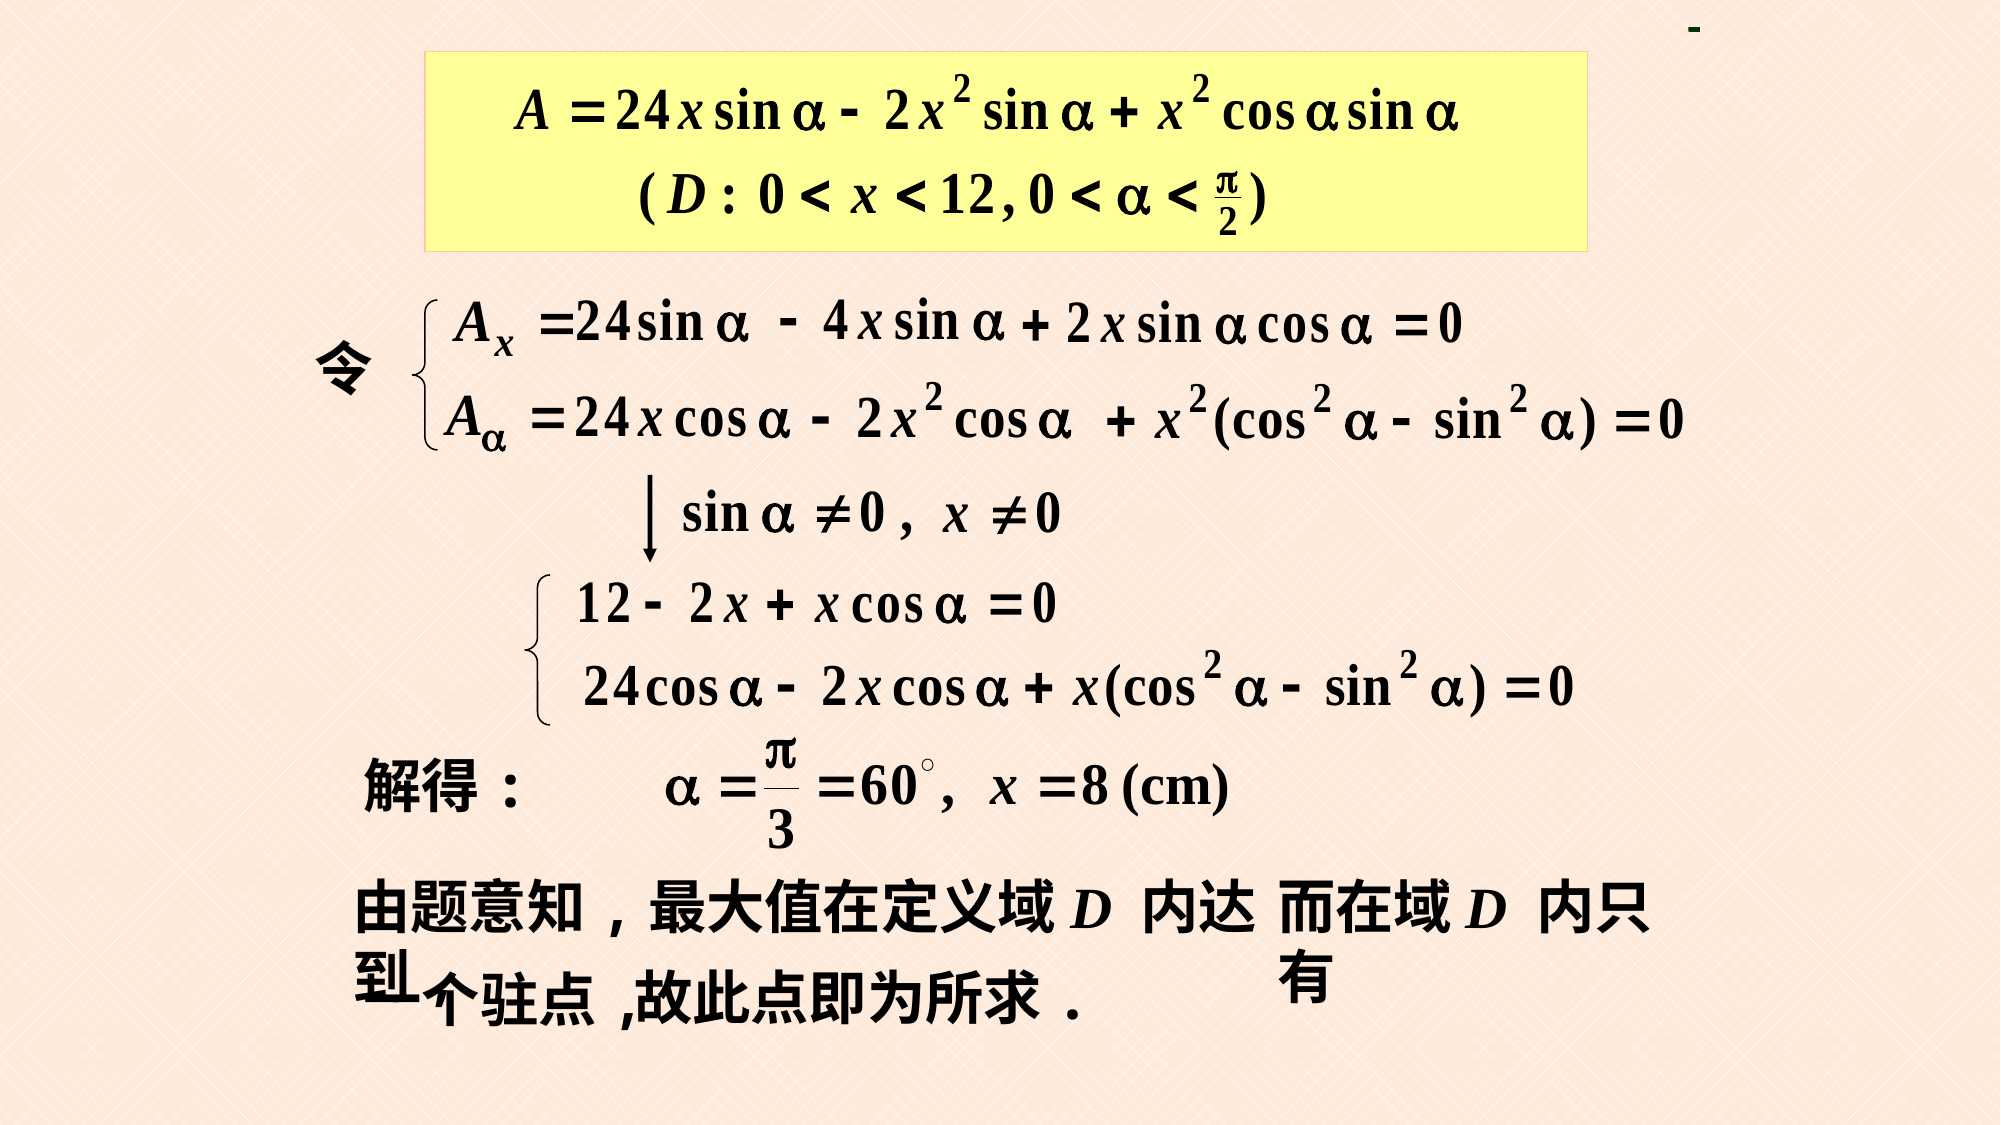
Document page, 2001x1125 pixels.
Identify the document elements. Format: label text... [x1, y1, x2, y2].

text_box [662, 715, 1236, 854]
text_box 由题意知,最大值在定义域D 内达到, [337, 862, 1262, 1018]
text_box [525, 574, 550, 725]
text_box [808, 371, 1077, 443]
text_box 解得: [348, 741, 545, 827]
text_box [447, 290, 574, 362]
text_box [425, 51, 1588, 252]
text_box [570, 389, 799, 442]
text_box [1101, 372, 1690, 457]
text_box 令 [300, 324, 413, 410]
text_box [576, 574, 1063, 628]
text_box [643, 474, 657, 563]
text_box 而在域D 内只有 [1262, 862, 1713, 1018]
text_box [935, 485, 1067, 538]
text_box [508, 63, 1465, 135]
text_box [438, 384, 564, 456]
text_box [1017, 295, 1470, 349]
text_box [579, 639, 1579, 724]
text_box 故此点即为所求. [619, 953, 1107, 1039]
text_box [636, 153, 1270, 240]
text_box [681, 484, 918, 550]
text_box 一个驻点, [348, 956, 712, 1041]
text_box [776, 291, 1013, 345]
text_box [412, 299, 438, 450]
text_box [571, 293, 756, 346]
